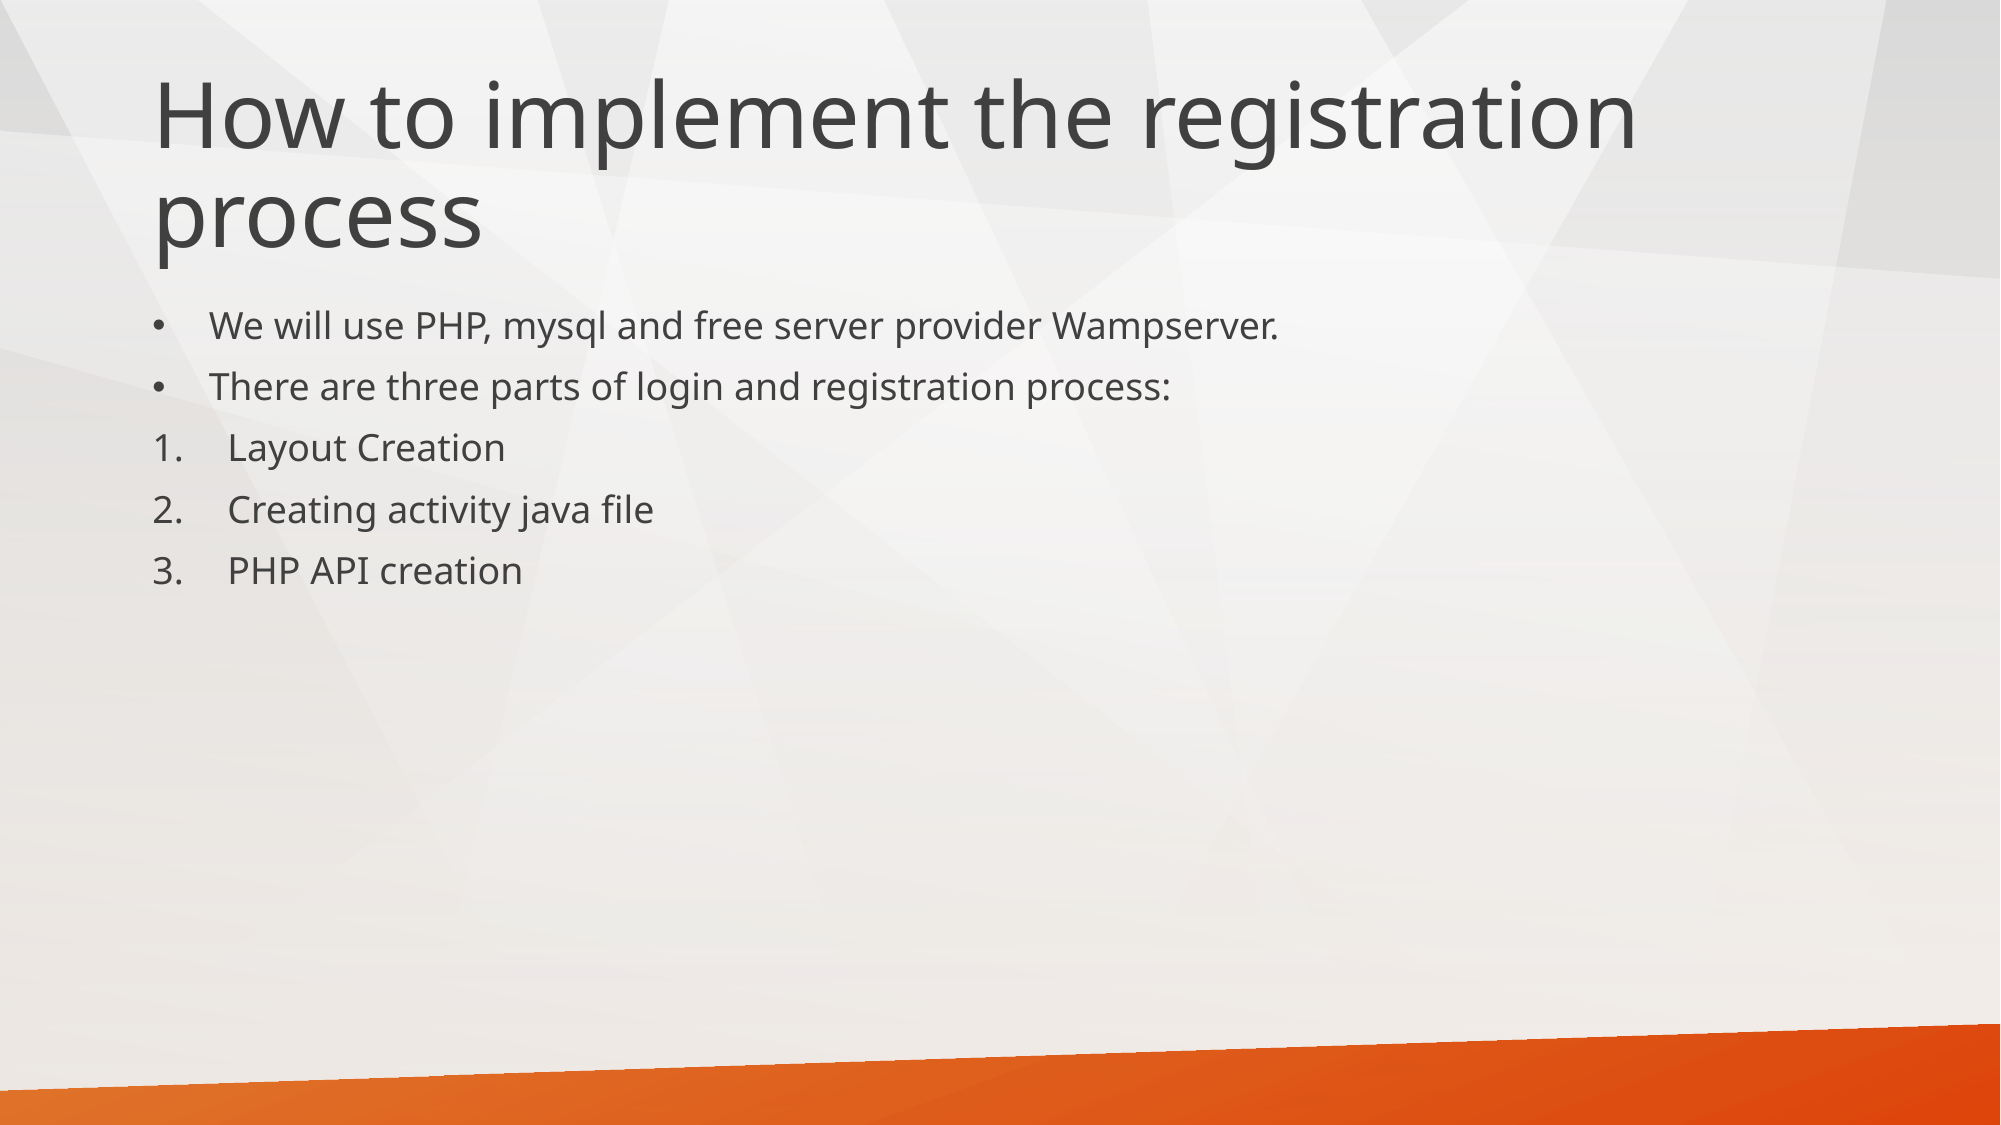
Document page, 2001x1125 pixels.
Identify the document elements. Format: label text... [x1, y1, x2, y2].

list We will use PHP, mysql and free server provider Wampserver. There are three parts of login and registration process: Layout Creation Creating activity java file PHP API creation [137, 299, 1842, 1014]
title How to implement the registration process [137, 59, 1863, 278]
